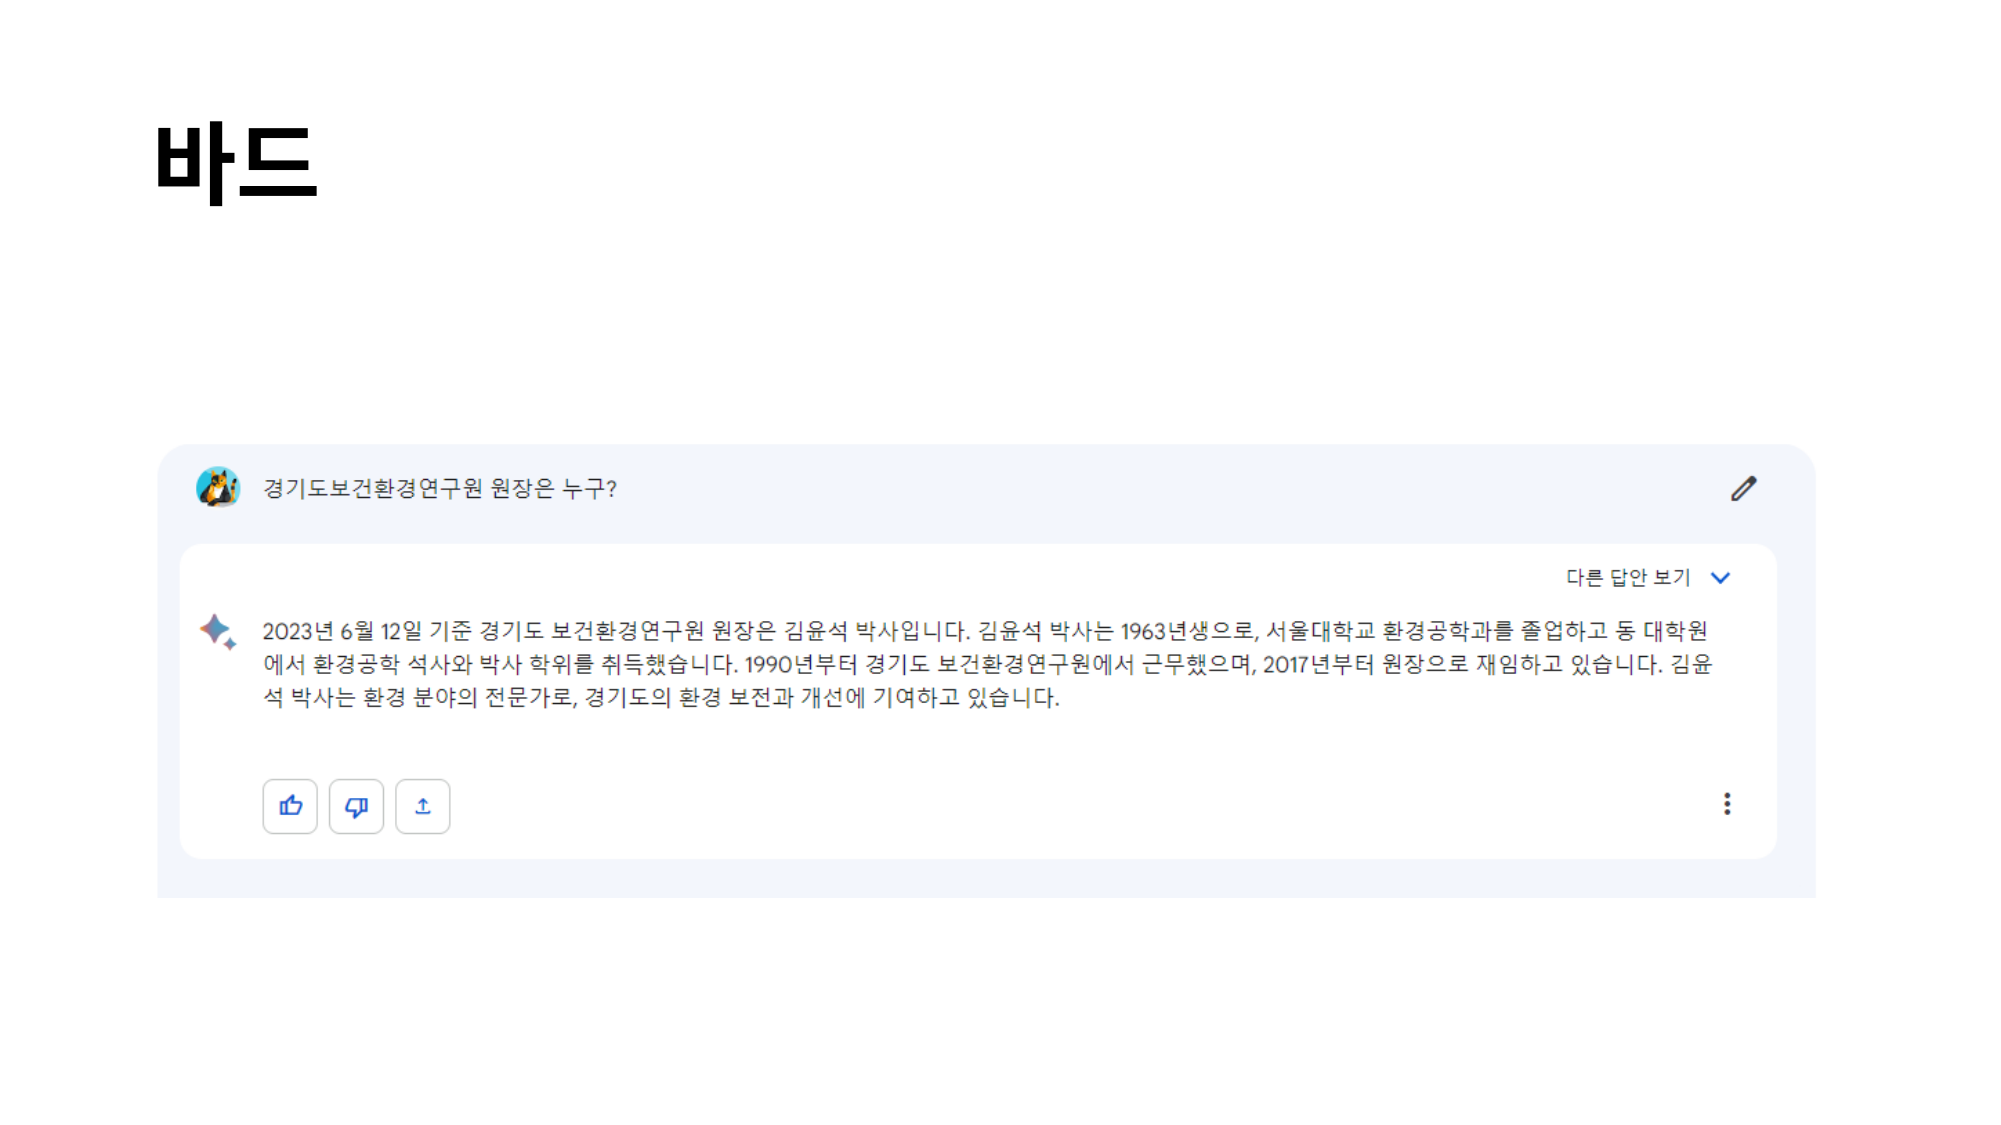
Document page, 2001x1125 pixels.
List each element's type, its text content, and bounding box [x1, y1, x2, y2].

title 바드 [137, 59, 1863, 278]
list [137, 414, 1863, 899]
